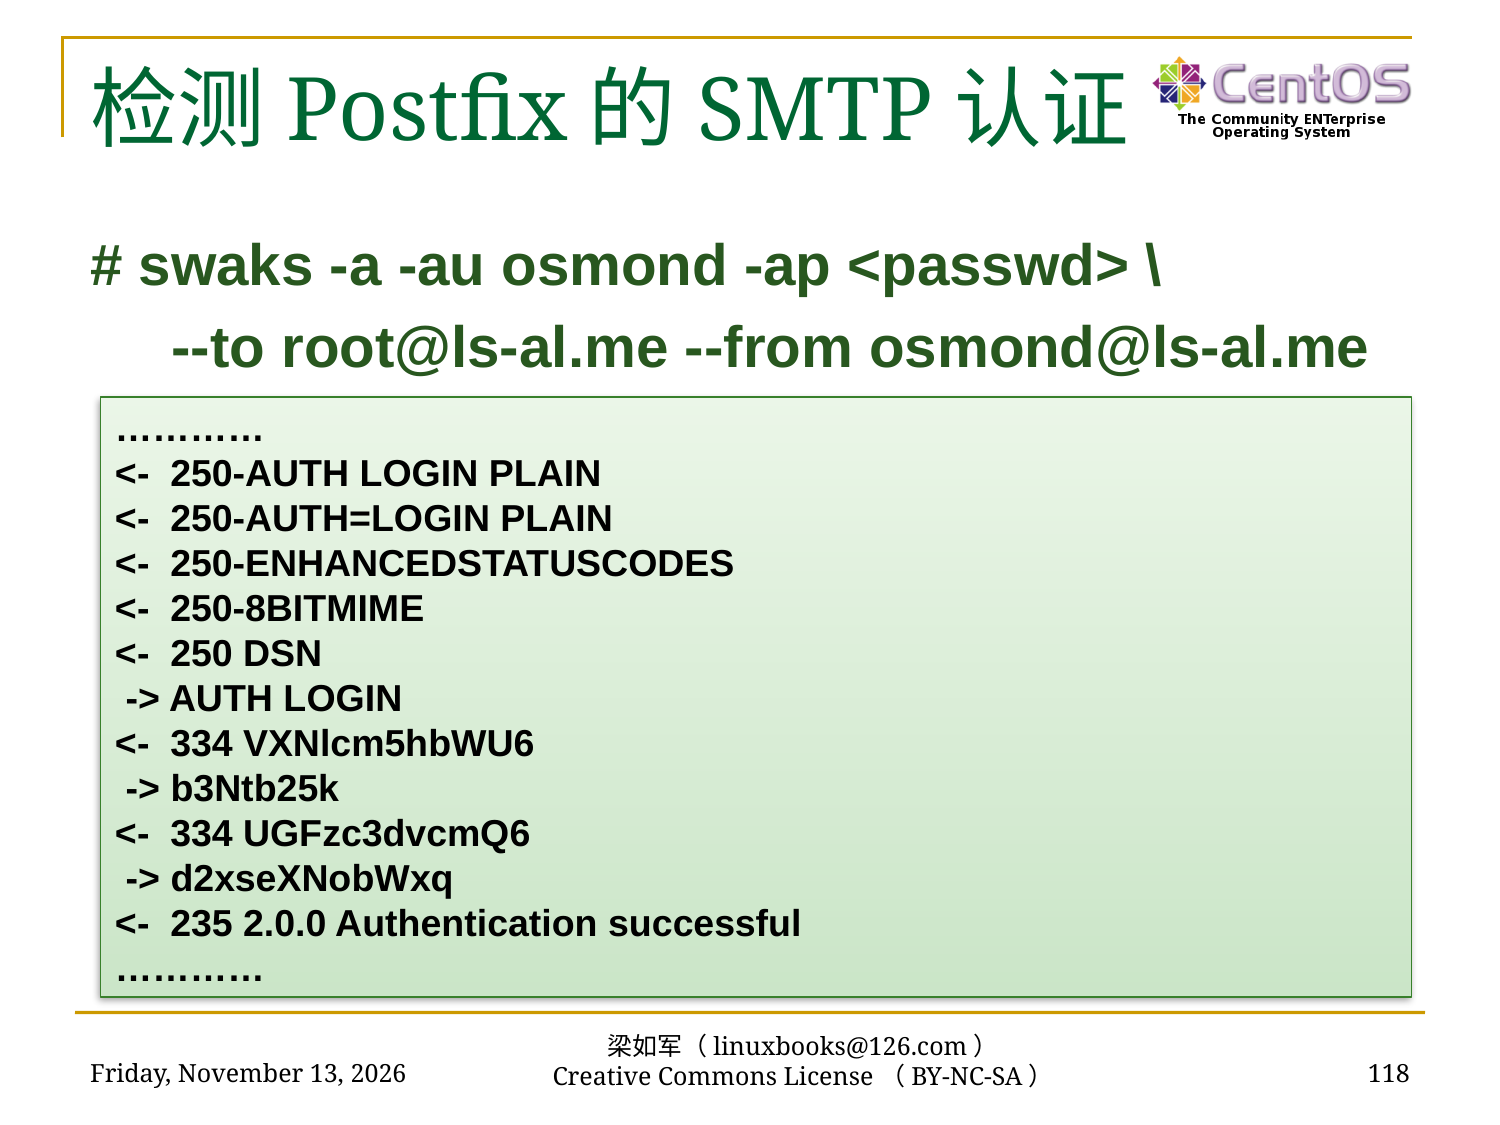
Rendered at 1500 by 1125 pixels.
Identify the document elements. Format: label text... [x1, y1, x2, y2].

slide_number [74, 1023, 426, 1100]
slide_number 118 [1074, 1023, 1426, 1100]
footer 梁如军（linuxbooks@126.com） Creative Commons License（BY-NC-SA） [359, 1022, 1247, 1099]
text_box ………… <- 250-AUTH LOGIN PLAIN <- 250-AUTH=LOGIN PLAIN <- 250-ENHANCEDSTATUSCODES <- 250-8BITMIME <- 250 DSN -> AUTH LOGIN <- 334 VXNlcm5hbWU6 -> b3Ntb25k <- 334 UGFzc3dvcmQ6 -> d2xseXNobWxq <- 235 2.0.0 Authentication successful ………… [100, 396, 1412, 998]
list # swaks -a -au osmond -ap <passwd> \ --to root@ls-al.me --from osmond@ls-al.me [74, 219, 1426, 398]
title 检测Postfix的SMTP认证 [74, 45, 1426, 219]
